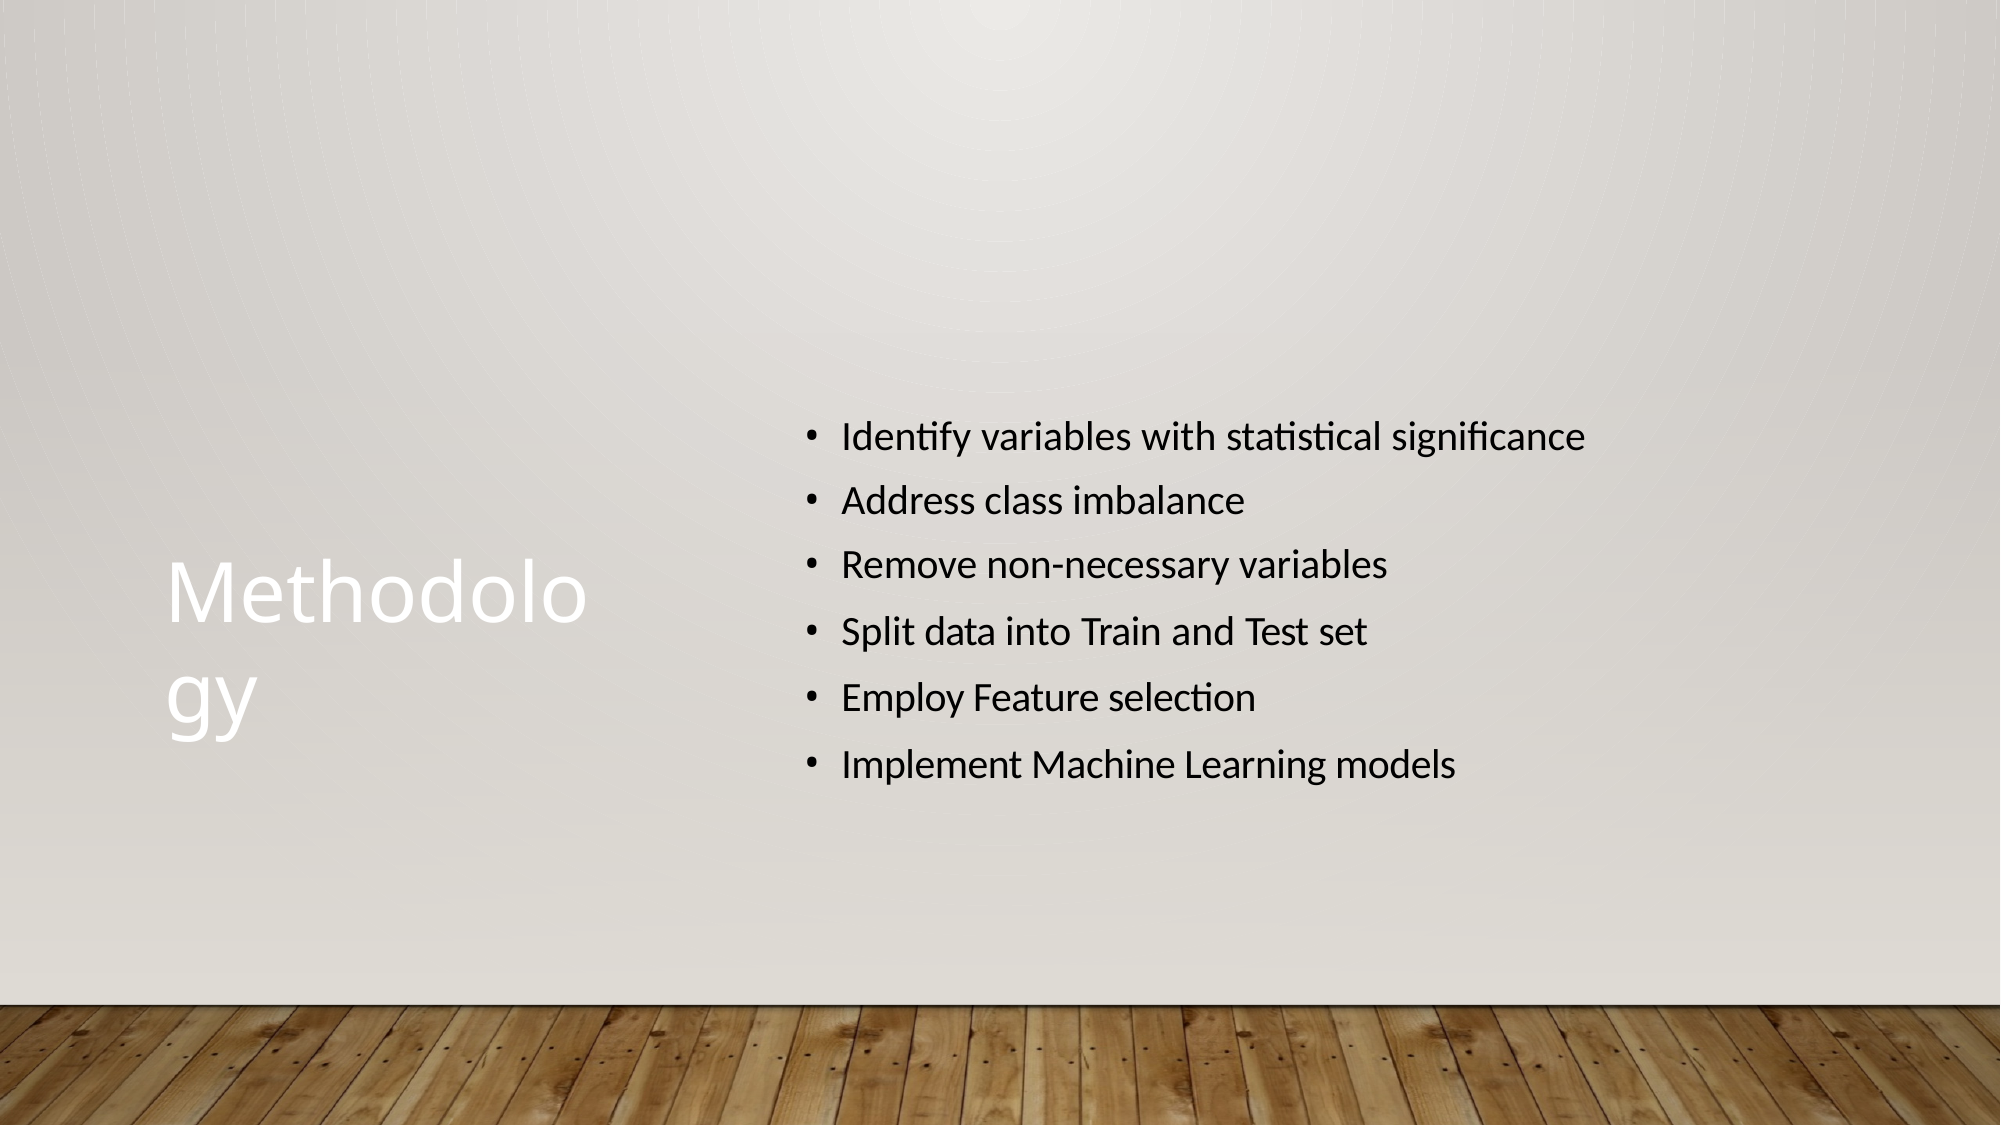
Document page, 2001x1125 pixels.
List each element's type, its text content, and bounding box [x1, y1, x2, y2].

picture [0, 1005, 2000, 1125]
text_box Methodology [162, 537, 638, 740]
text_box Identify variables with statistical significance Address class imbalance Remove non-necessary variables Split data into Train and Test set Employ Feature selection Implement Machine Learning models [802, 396, 1617, 787]
